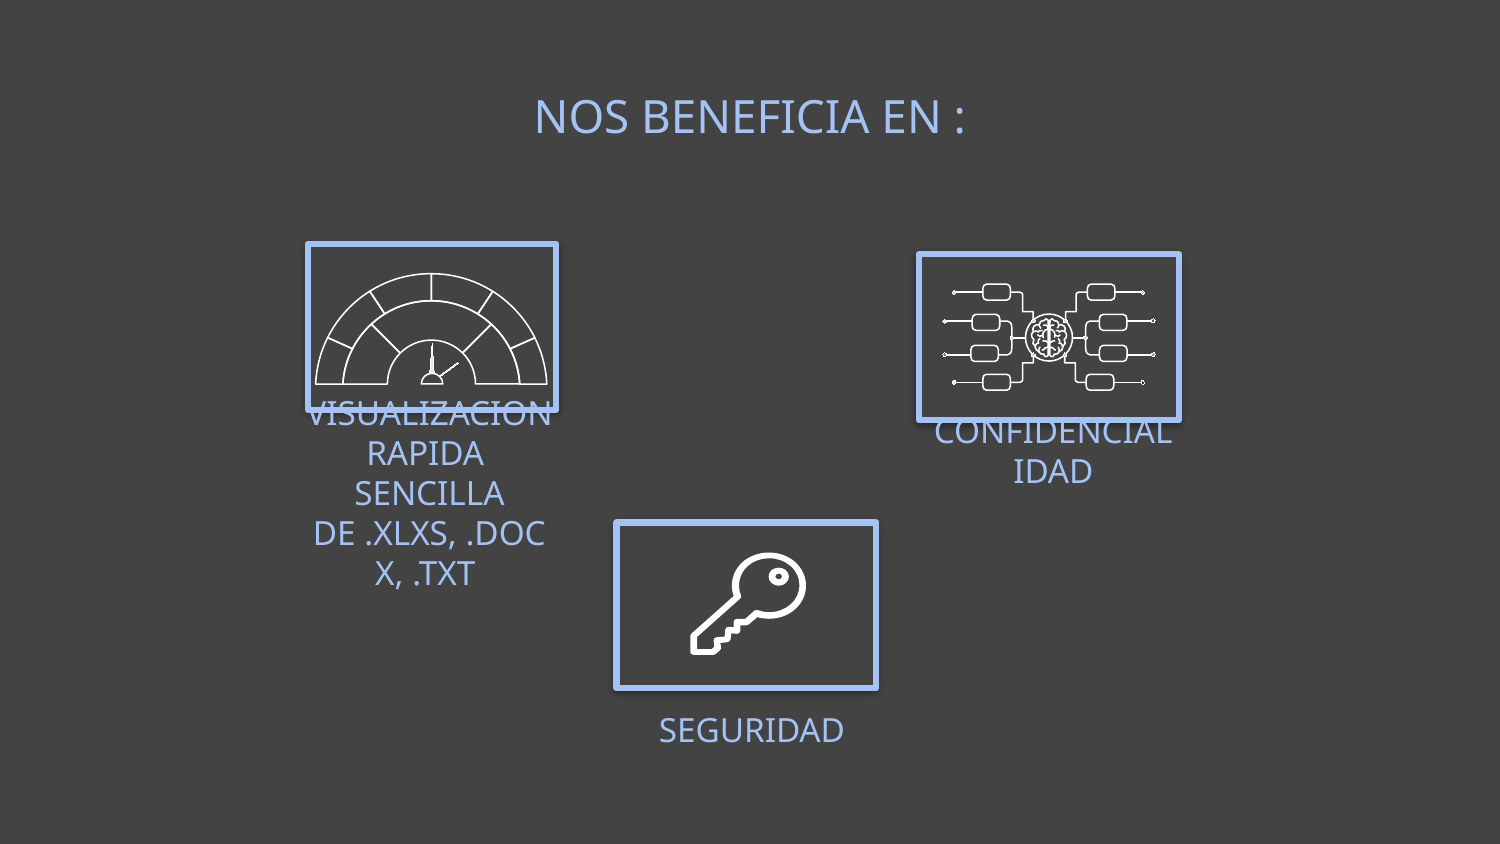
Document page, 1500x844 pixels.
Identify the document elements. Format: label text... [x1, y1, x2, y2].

title CONFIDENCIALIDAD [929, 424, 1178, 491]
text_box [305, 241, 559, 413]
title NOS BENEFICIA EN : [115, 56, 1385, 144]
text_box SEGURIDAD [627, 698, 877, 749]
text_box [315, 273, 547, 385]
text_box [916, 251, 1182, 423]
text_box [613, 519, 879, 691]
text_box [942, 283, 1156, 391]
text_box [690, 552, 810, 656]
title VISUALIZACION RAPIDA SENCILLA DE .XLXS, .DOCX, .TXT [305, 525, 554, 592]
